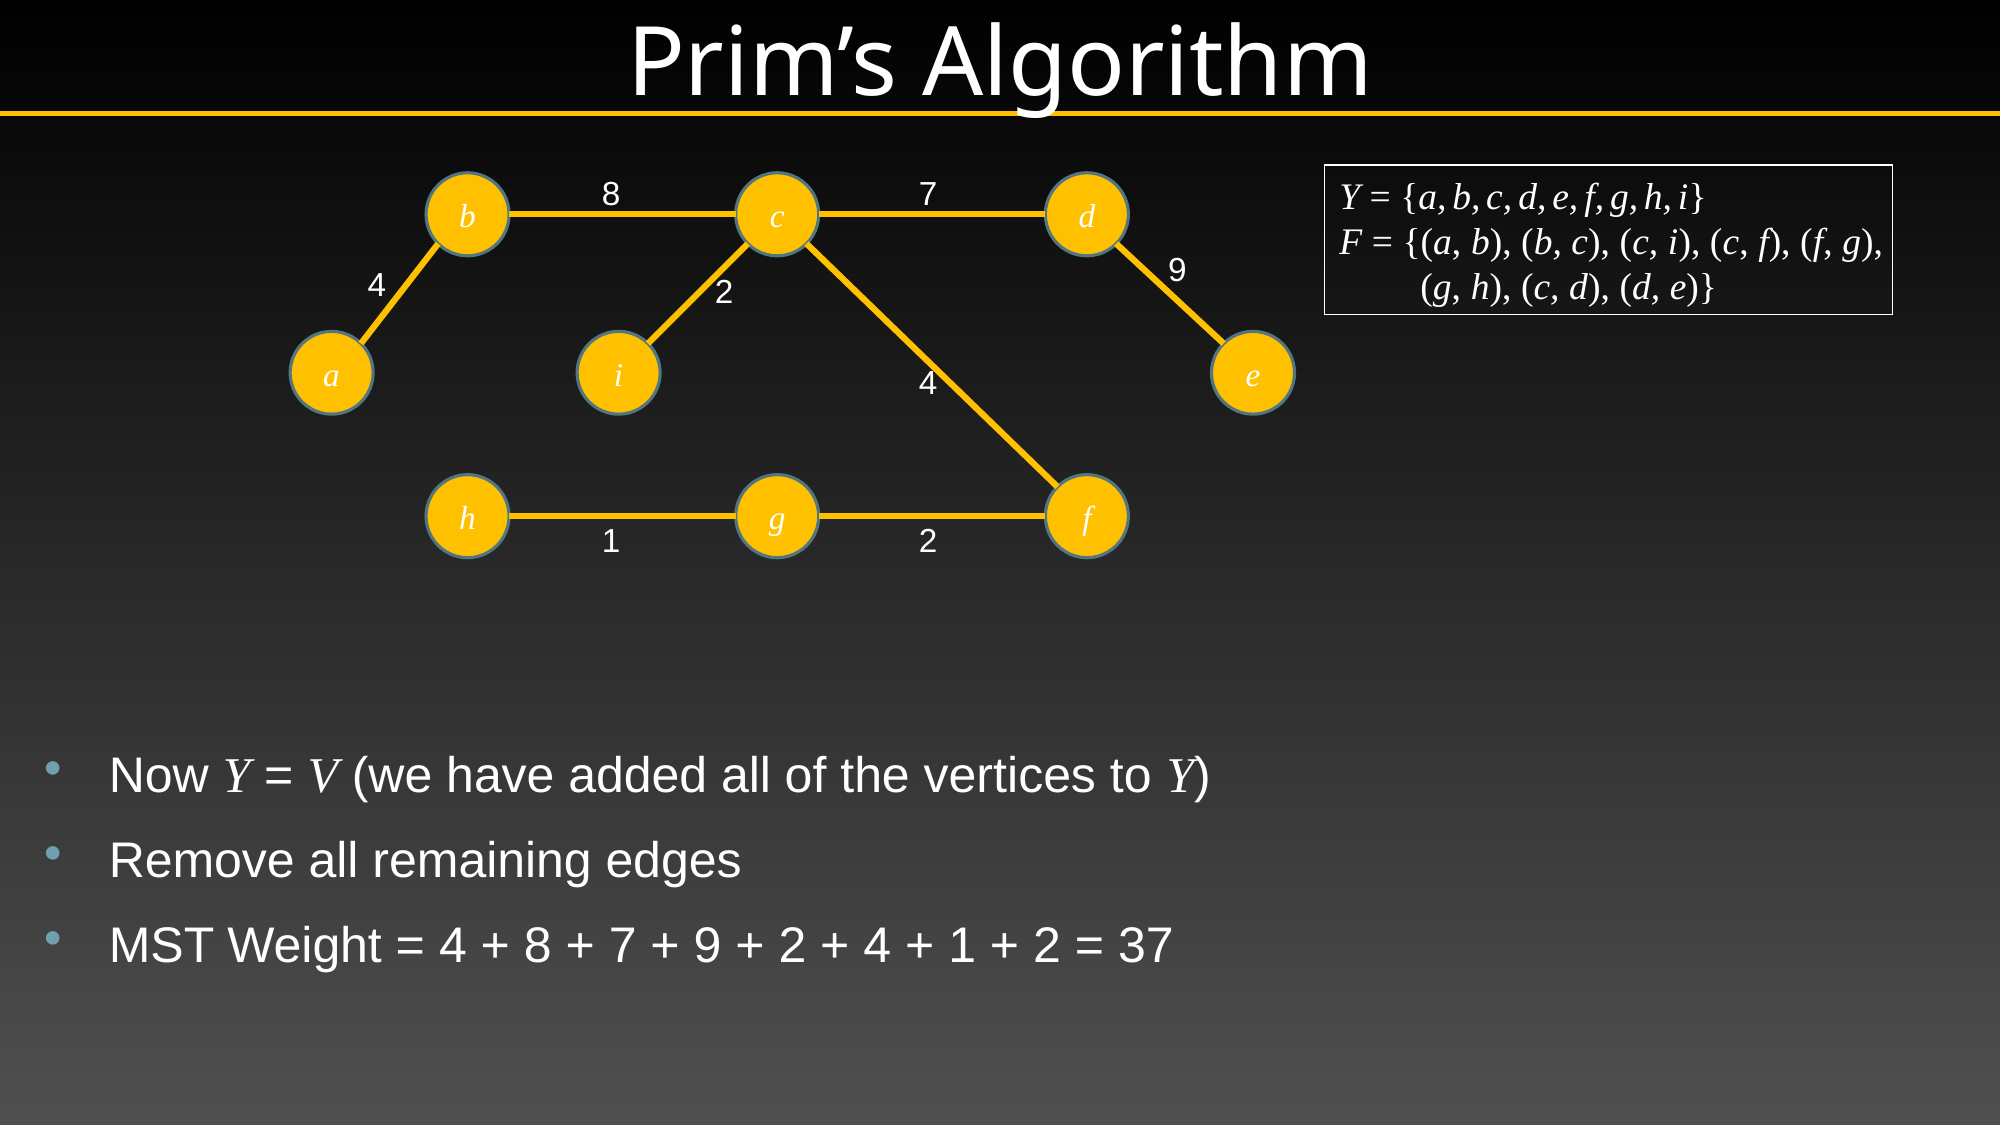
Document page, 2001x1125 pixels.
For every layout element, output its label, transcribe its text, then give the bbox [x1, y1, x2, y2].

list Now Y = V (we have added all of the vertices to Y) Remove all remaining edges MST Weight = 4 + 8 + 7 + 9 + 2 + 4 + 1 + 2 = 37 [24, 734, 1976, 992]
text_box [289, 164, 1295, 569]
title Prim’s Algorithm [0, 0, 2000, 114]
text_box Y = {a, b, c, d, e, f, g, h, i} F = {(a, b), (b, c), (c, i), (c, f), (f, g), (g, h), (c, d), (d, e)} [1324, 164, 1893, 315]
